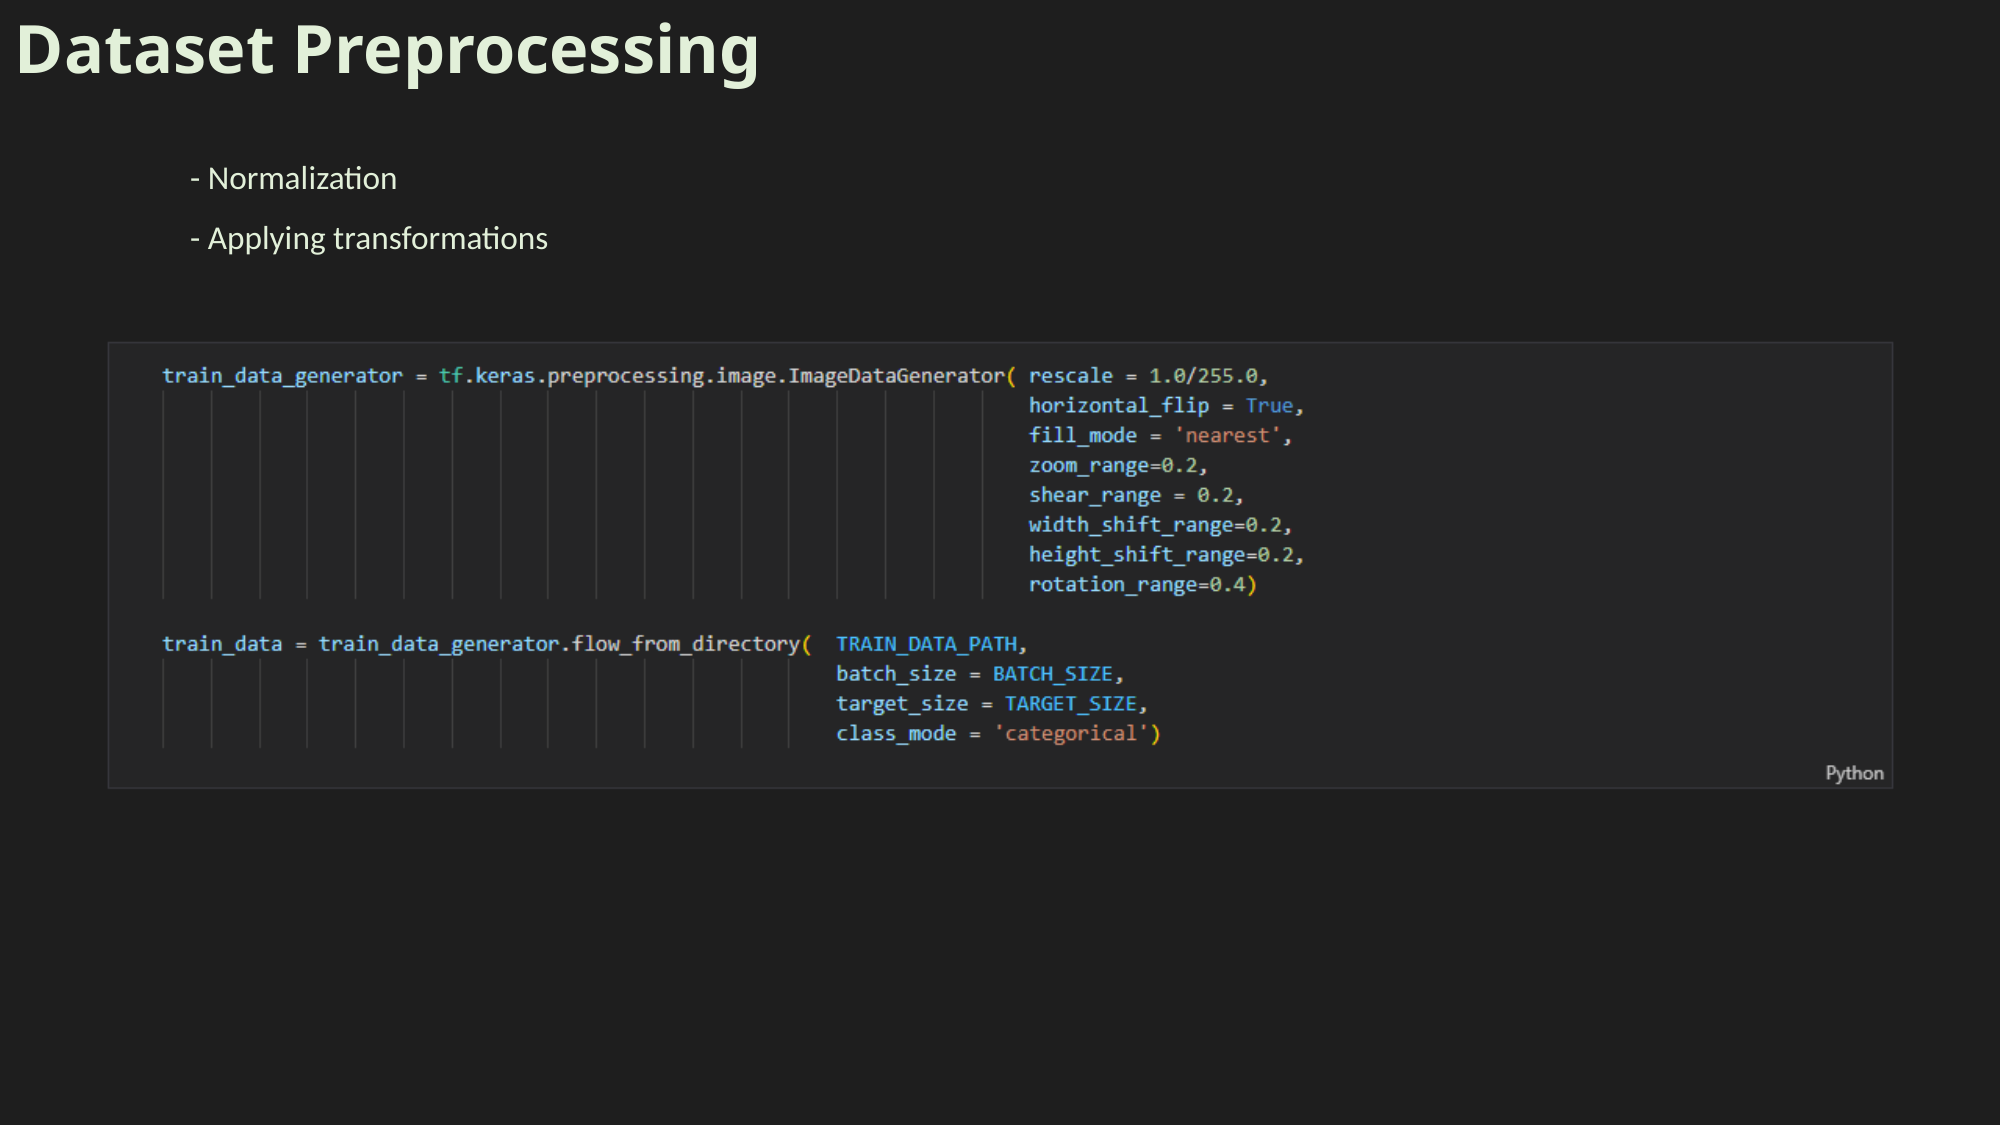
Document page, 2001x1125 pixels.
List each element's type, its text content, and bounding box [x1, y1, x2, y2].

text_box Dataset Preprocessing [0, 0, 1000, 95]
picture [97, 328, 1903, 797]
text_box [175, 148, 1323, 265]
